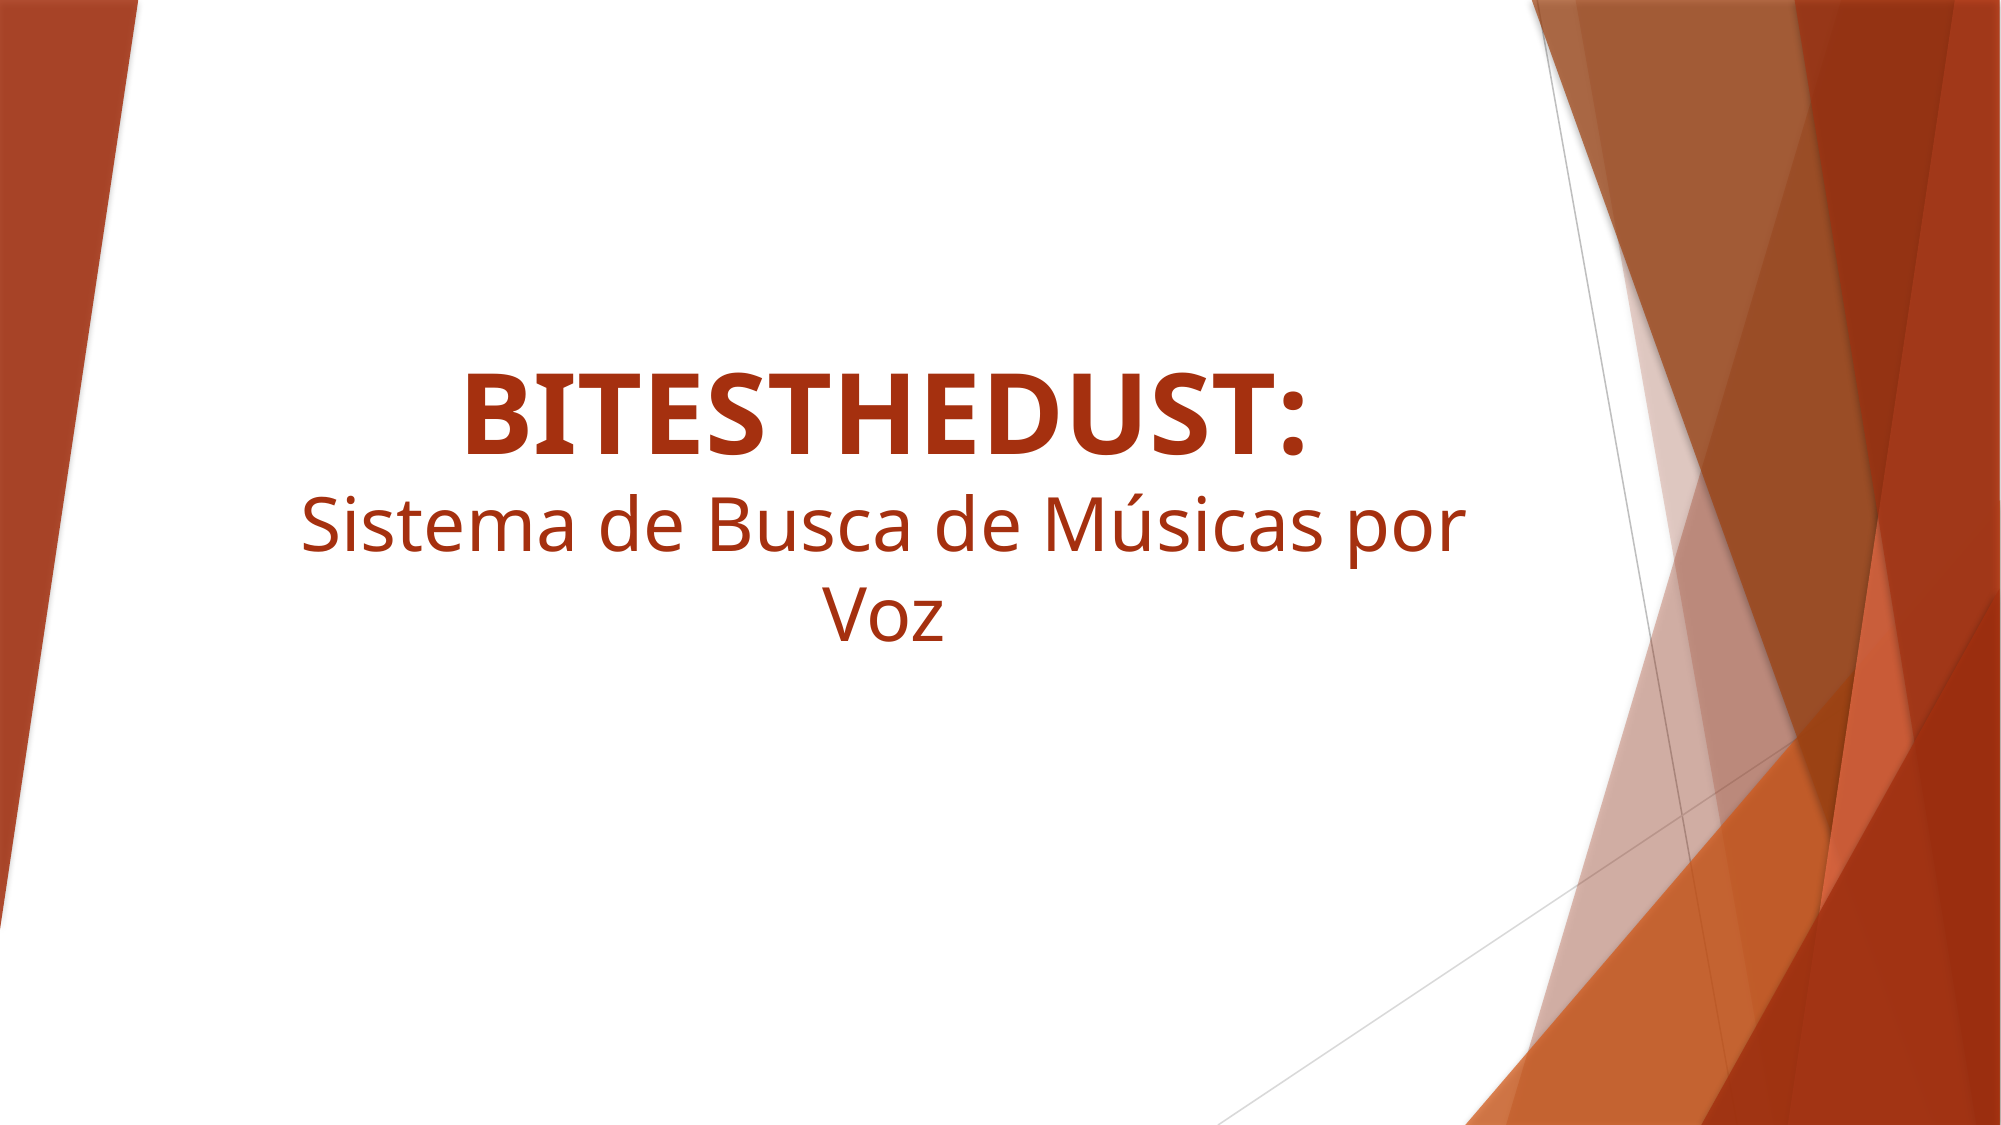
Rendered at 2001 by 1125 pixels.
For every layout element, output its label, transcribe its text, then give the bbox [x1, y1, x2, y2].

title BITESTHEDUST: Sistema de Busca de Músicas por Voz [247, 394, 1522, 665]
